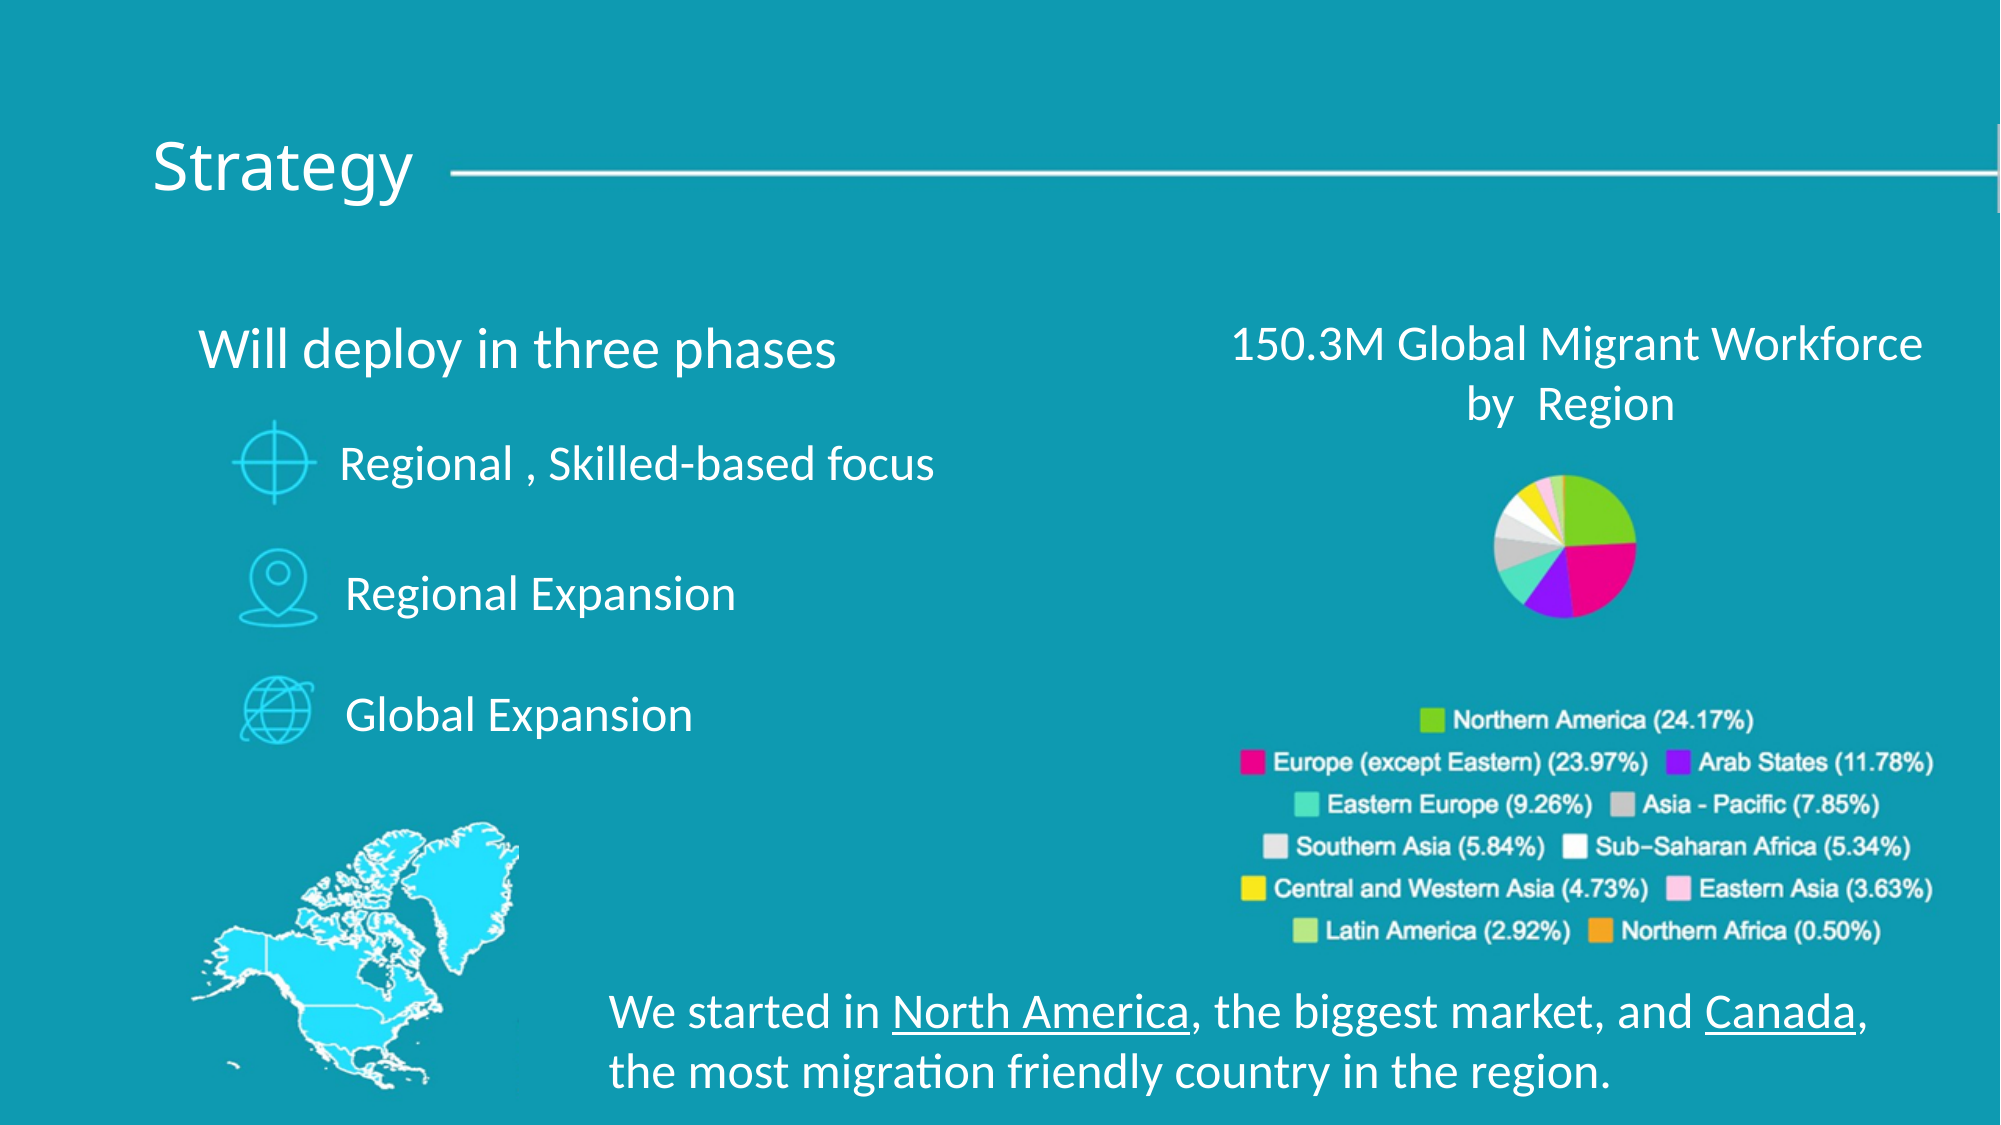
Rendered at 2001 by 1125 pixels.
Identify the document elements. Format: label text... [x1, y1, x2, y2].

text_box Regional Expansion [331, 553, 838, 628]
text_box We started in North America, the biggest market, and Canada, the most migration friendly country in the region. [593, 970, 1901, 1106]
title Strategy [137, 59, 1863, 278]
picture [1190, 643, 1956, 995]
text_box Global Expansion [330, 674, 778, 750]
picture [429, 124, 2000, 214]
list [1460, 455, 1686, 643]
text_box Regional , Skilled-based focus [326, 422, 1023, 498]
picture [226, 406, 326, 515]
text_box 150.3M Global Migrant Workforce by Region [1214, 303, 2000, 439]
picture [149, 658, 519, 1109]
text_box Will deploy in three phases [183, 303, 853, 388]
picture [226, 533, 331, 651]
